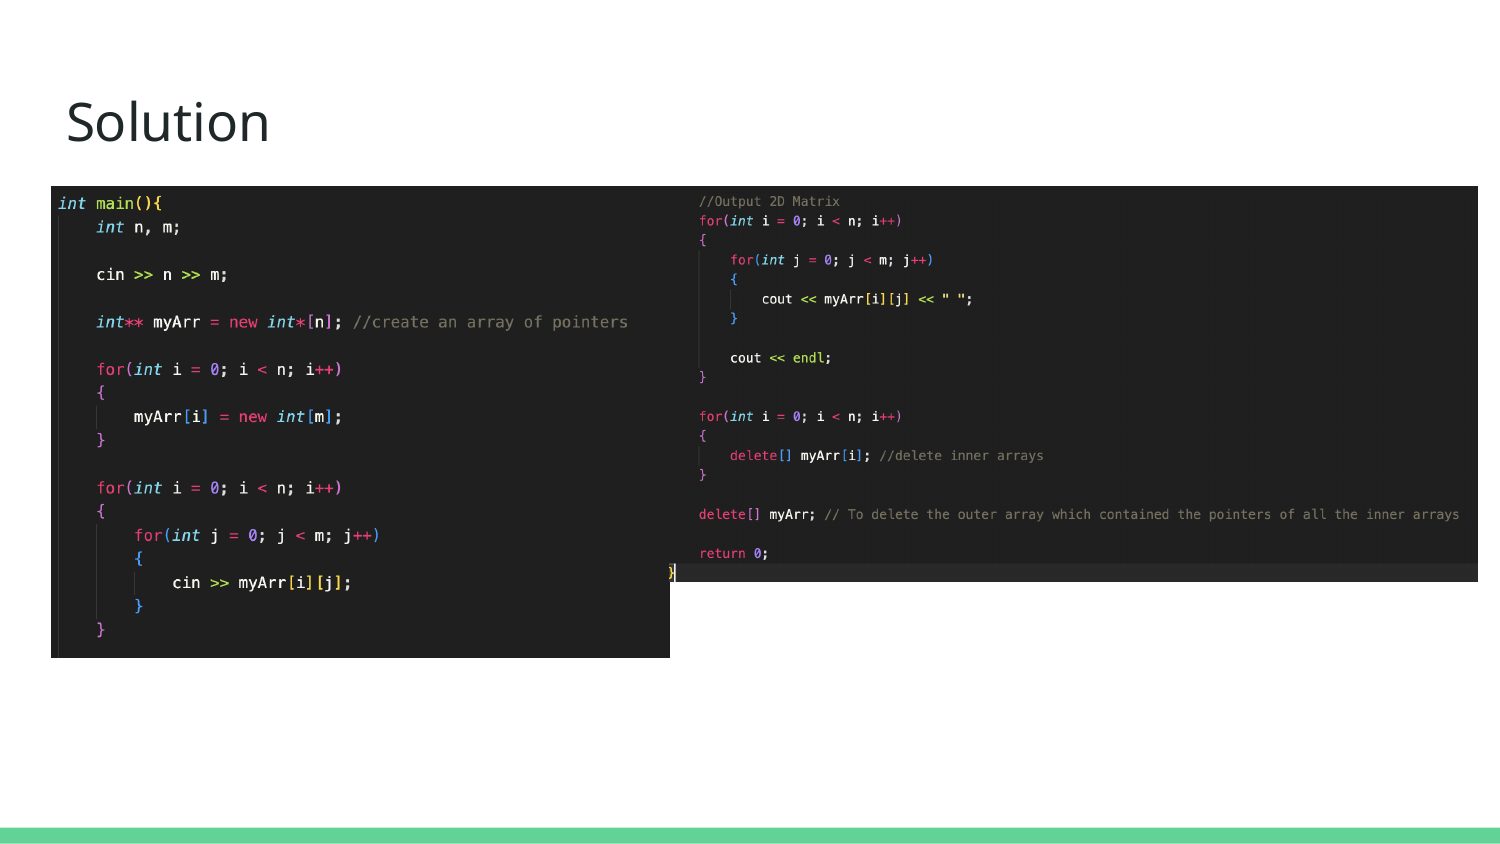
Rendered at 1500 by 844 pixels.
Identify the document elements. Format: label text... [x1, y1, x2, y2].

picture [50, 186, 1478, 658]
title Solution [51, 72, 1449, 167]
